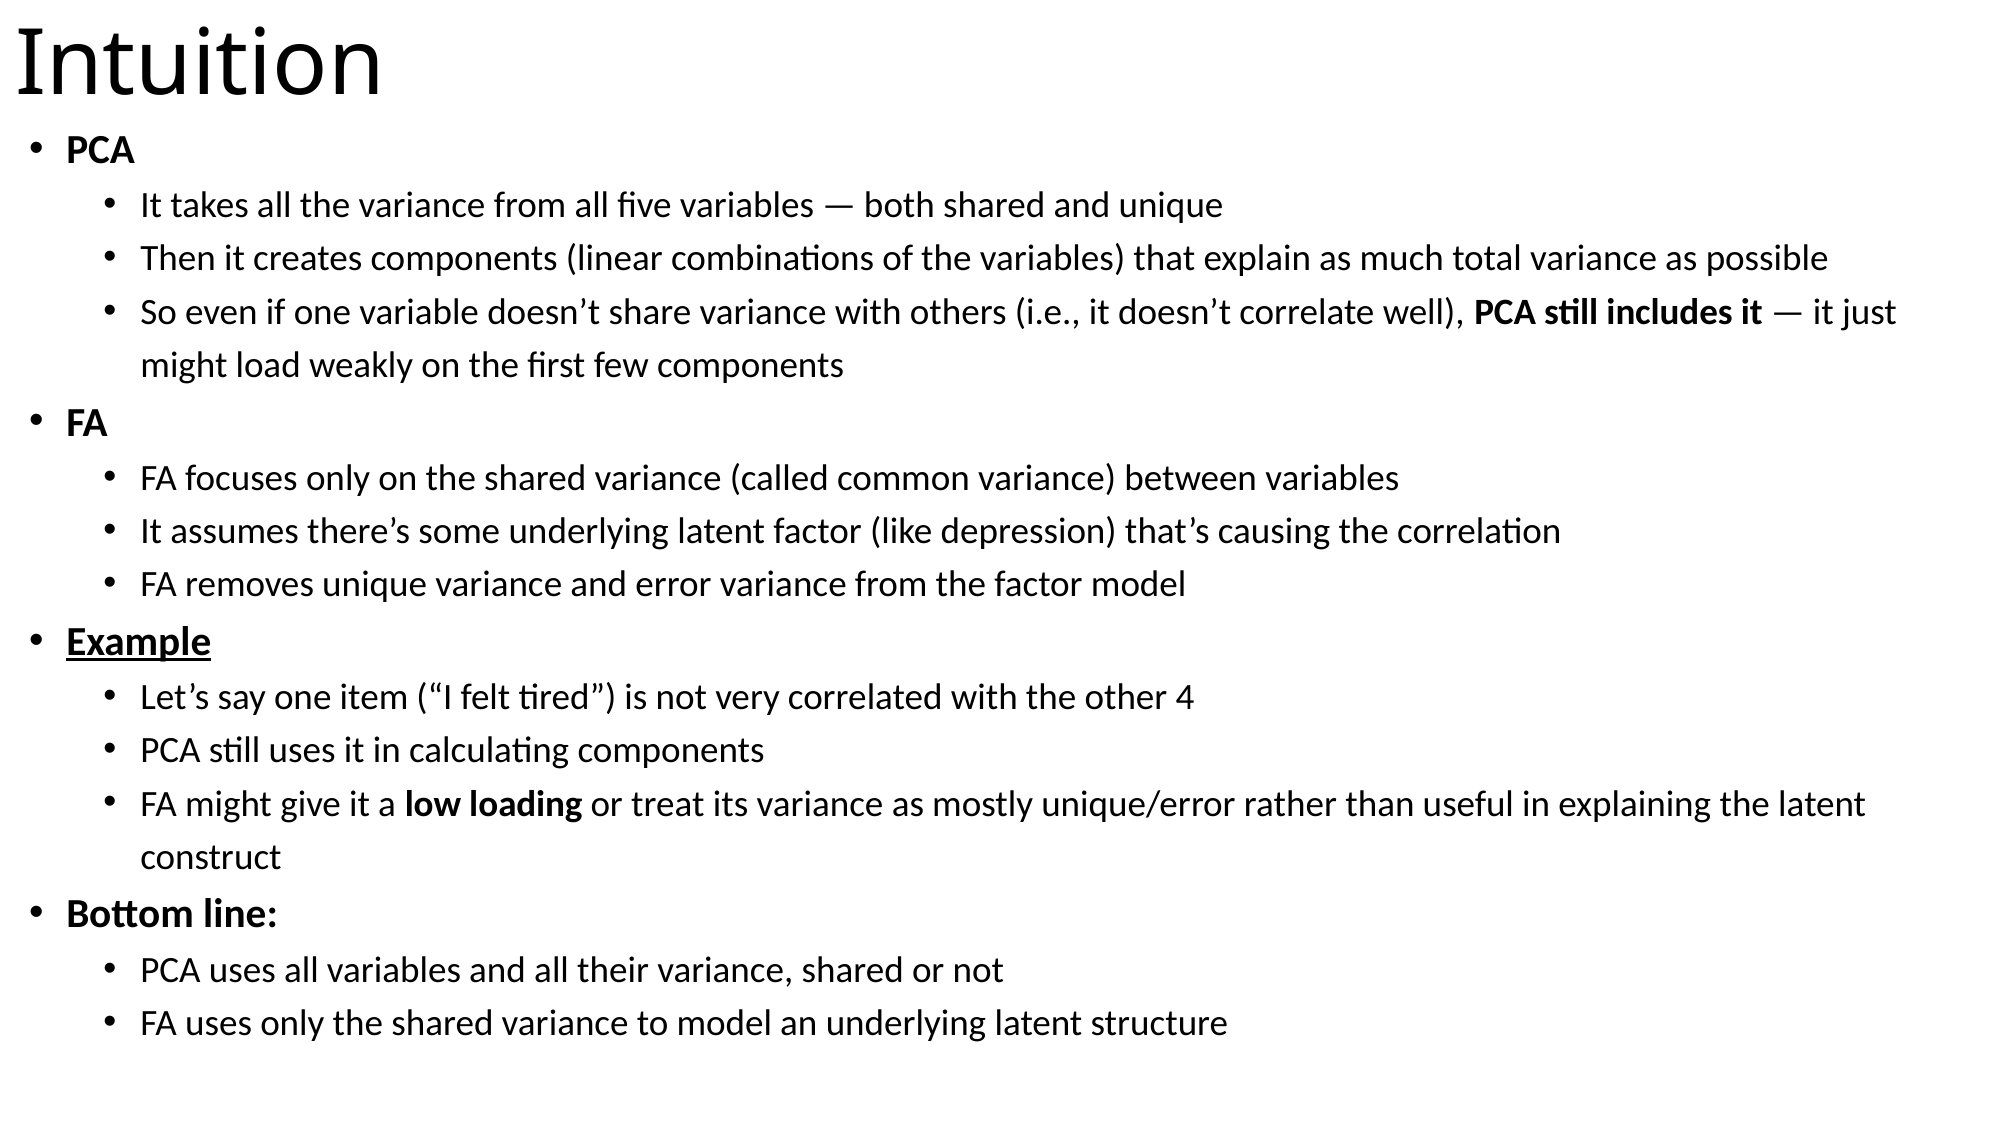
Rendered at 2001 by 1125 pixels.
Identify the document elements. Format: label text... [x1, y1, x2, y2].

title Intuition [0, 0, 1939, 130]
list PCA It takes all the variance from all five variables — both shared and unique Then it creates components (linear combinations of the variables) that explain as much total variance as possible So even if one variable doesn’t share variance with others (i.e., it doesn’t correlate well), PCA still includes it — it just might load weakly on the first few components FA FA focuses only on the shared variance (called common variance) between variables It assumes there’s some underlying latent factor (like depression) that’s causing the correlation FA removes unique variance and error variance from the factor model Example Let’s say one item (“I felt tired”) is not very correlated with the other 4 PCA still uses it in calculating components FA might give it a low loading or treat its variance as mostly unique/error rather than useful in explaining the latent construct Bottom line: PCA uses all variables and all their variance, shared or not FA uses only the shared variance to model an underlying latent structure [14, 104, 1925, 1058]
